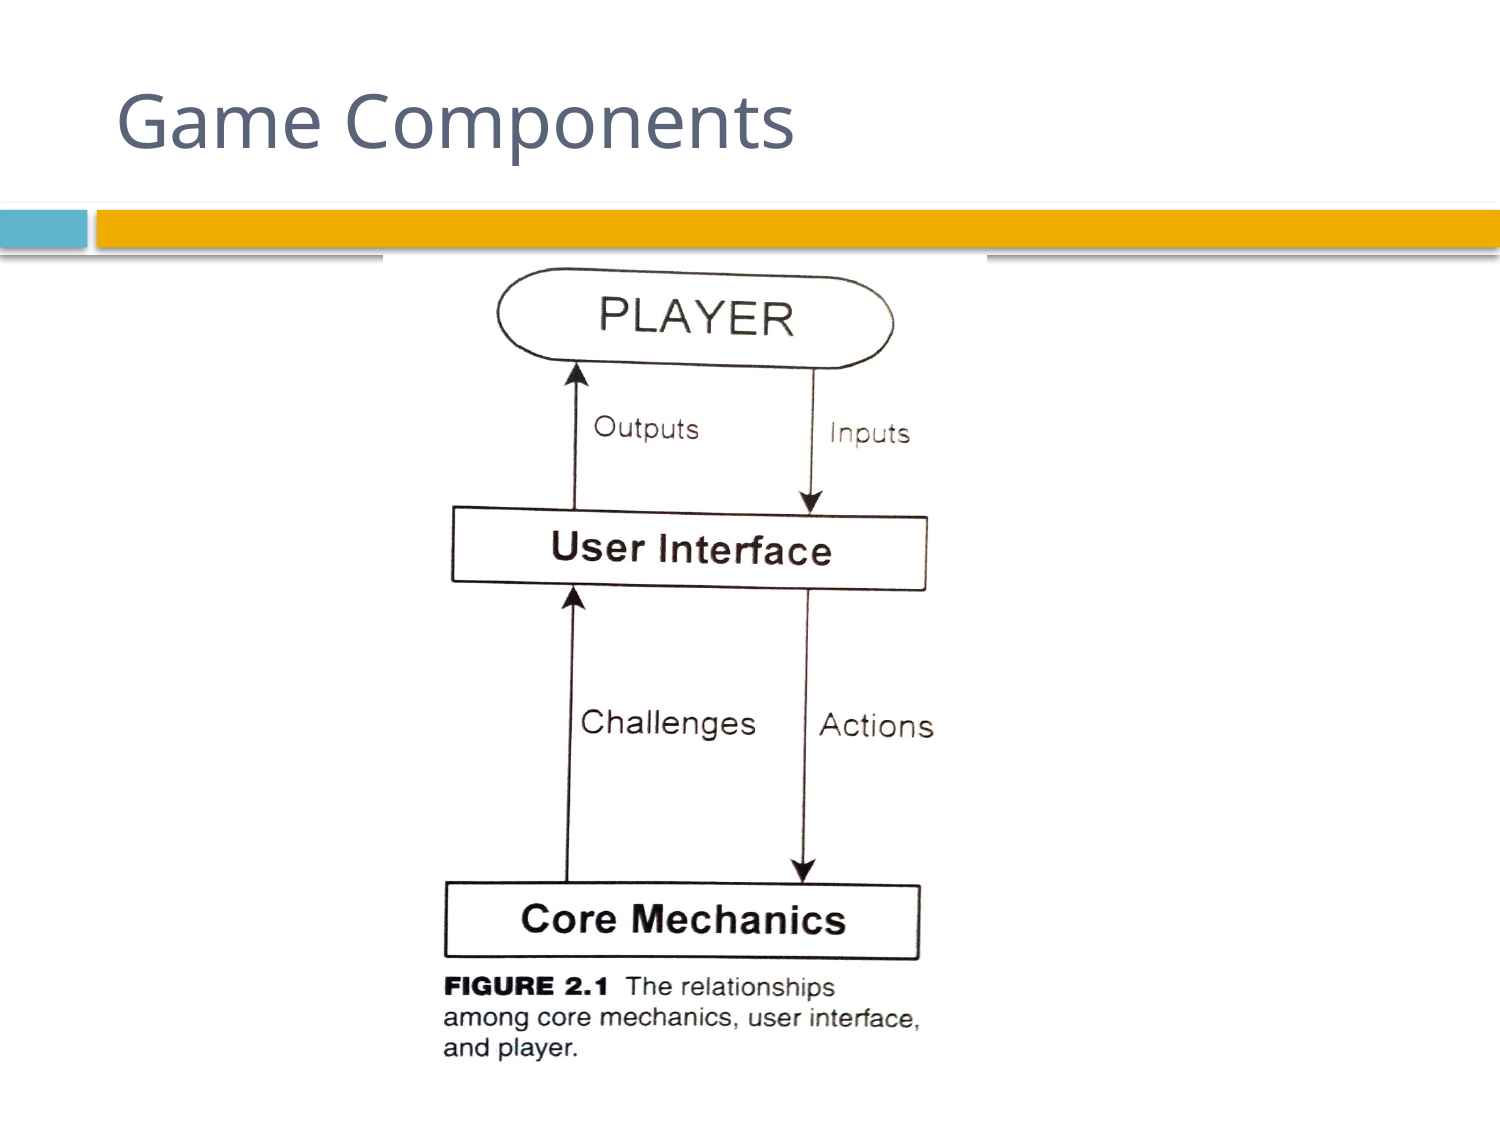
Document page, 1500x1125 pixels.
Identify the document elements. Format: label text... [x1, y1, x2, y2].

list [383, 255, 987, 1083]
title Game Components [100, 37, 1438, 200]
